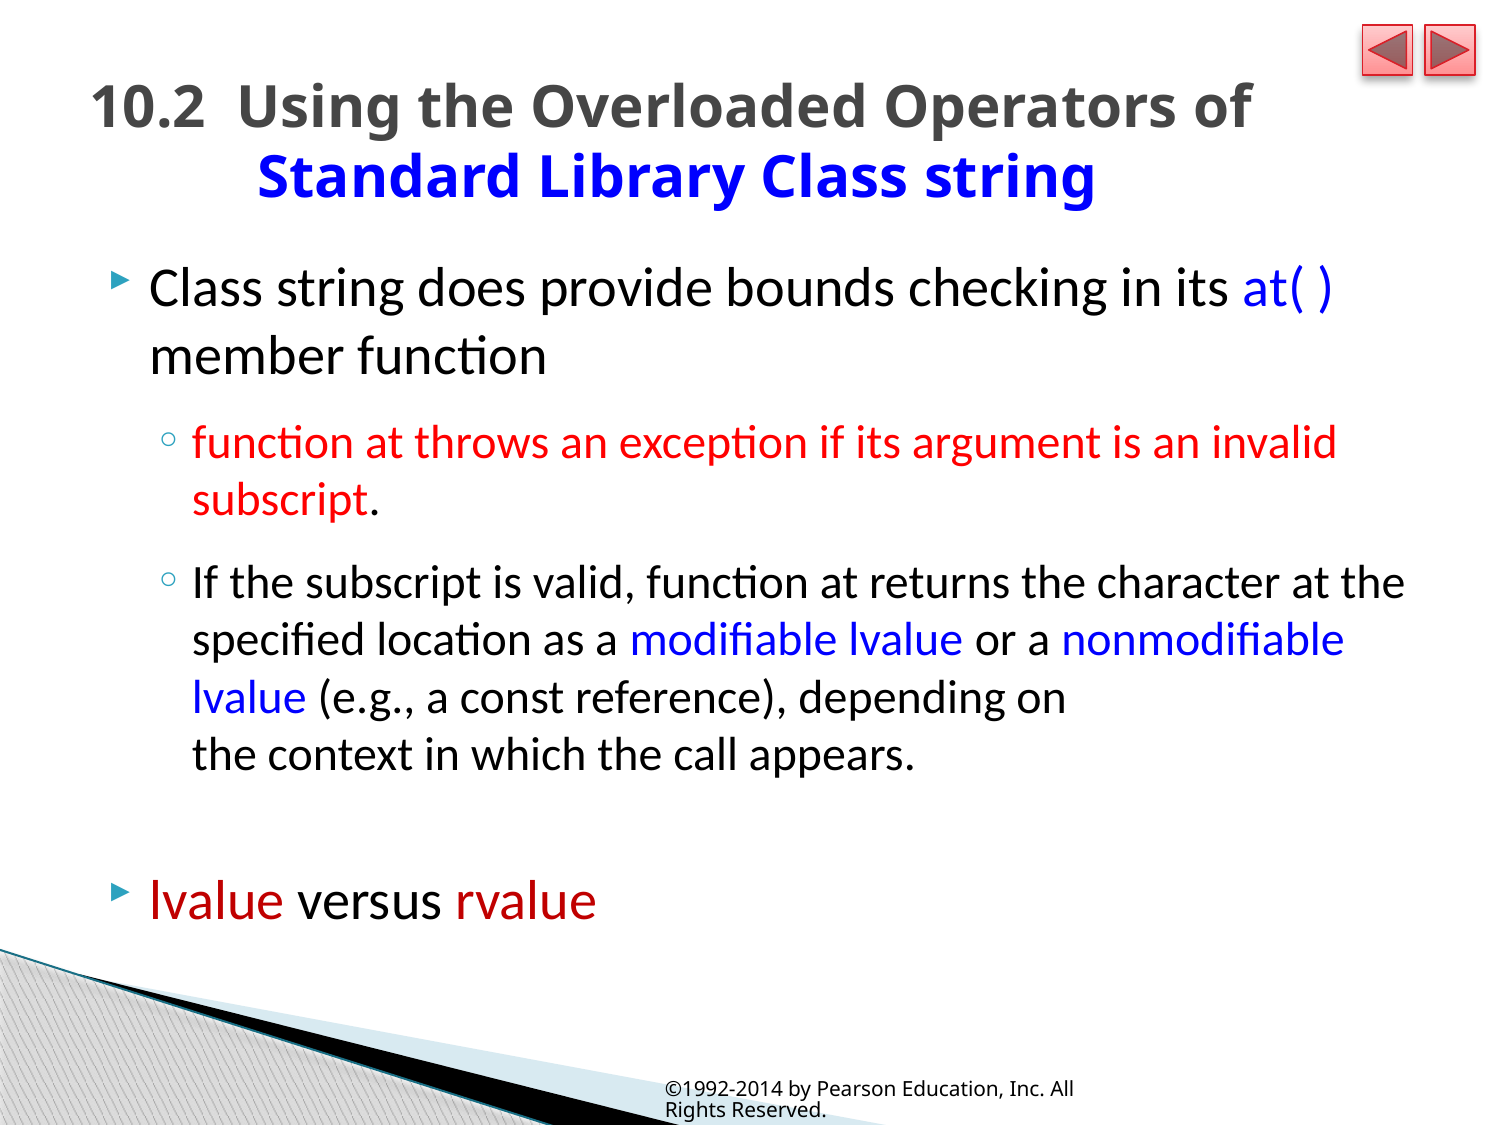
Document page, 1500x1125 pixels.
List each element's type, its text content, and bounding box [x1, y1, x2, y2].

list Class string does provide bounds checking in its at( ) member function function at throws an exception if its argument is an invalid subscript. If the subscript is valid, function at returns the character at the specified location as a modifiable lvalue or a nonmodifiable lvalue (e.g., a const reference), depending on the context in which the call appears. lvalue versus rvalue [75, 242, 1425, 986]
footer ©1992-2014 by Pearson Education, Inc. All Rights Reserved. [650, 1051, 1105, 1112]
title 10.2 Using the Overloaded Operators of Standard Library Class string [75, 45, 1425, 233]
